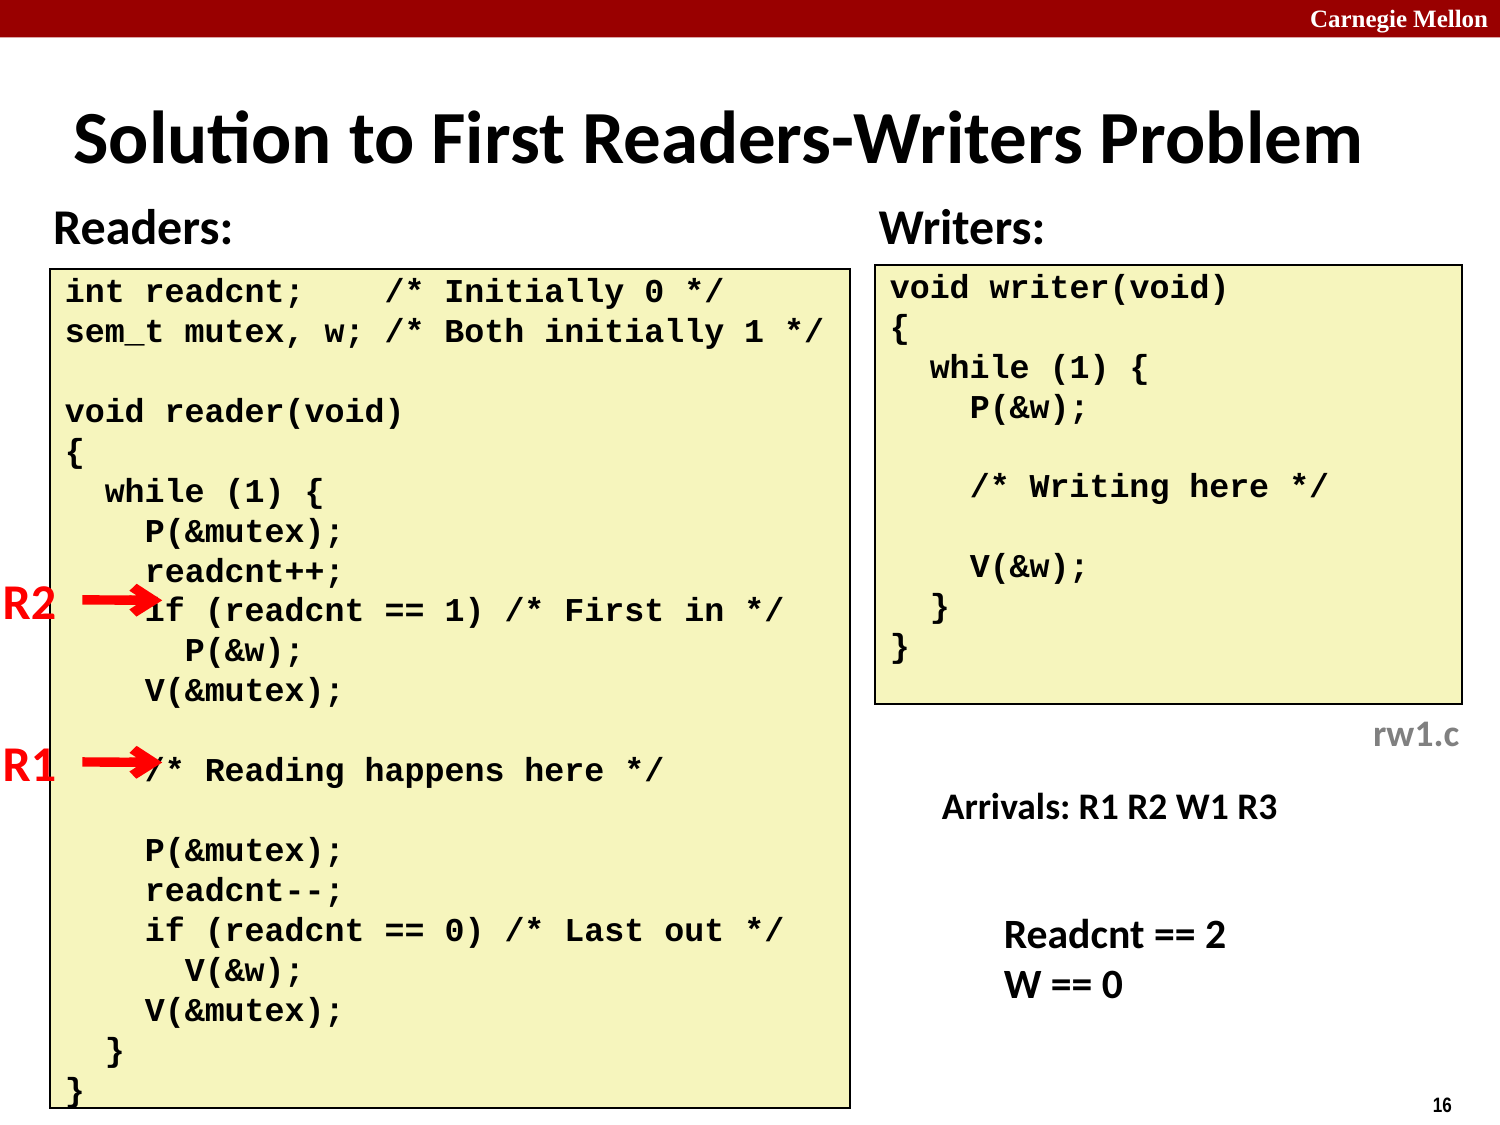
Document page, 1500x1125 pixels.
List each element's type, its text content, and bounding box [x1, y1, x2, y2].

text_box int readcnt; /* Initially 0 */ sem_t mutex, w; /* Both initially 1 */ void reader(void) { while (1) { P(&mutex); readcnt++; if (readcnt == 1) /* First in */ P(&w); V(&mutex); /* Reading happens here */ P(&mutex); readcnt--; if (readcnt == 0) /* Last out */ V(&w); V(&mutex); } } [50, 269, 850, 1108]
text_box Arrivals: R1 R2 W1 R3 [927, 774, 1293, 835]
title Solution to First Readers-Writers Problem [58, 71, 1463, 197]
text_box void writer(void) { while (1) { P(&w); /* Writing here */ V(&w); } } [874, 264, 1463, 705]
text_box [0, 724, 163, 801]
text_box Readers: [38, 187, 249, 263]
text_box Readcnt == 2 W == 0 [988, 899, 1242, 1015]
text_box rw1.c [1358, 701, 1475, 762]
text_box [0, 562, 163, 639]
text_box Writers: [863, 187, 1061, 263]
